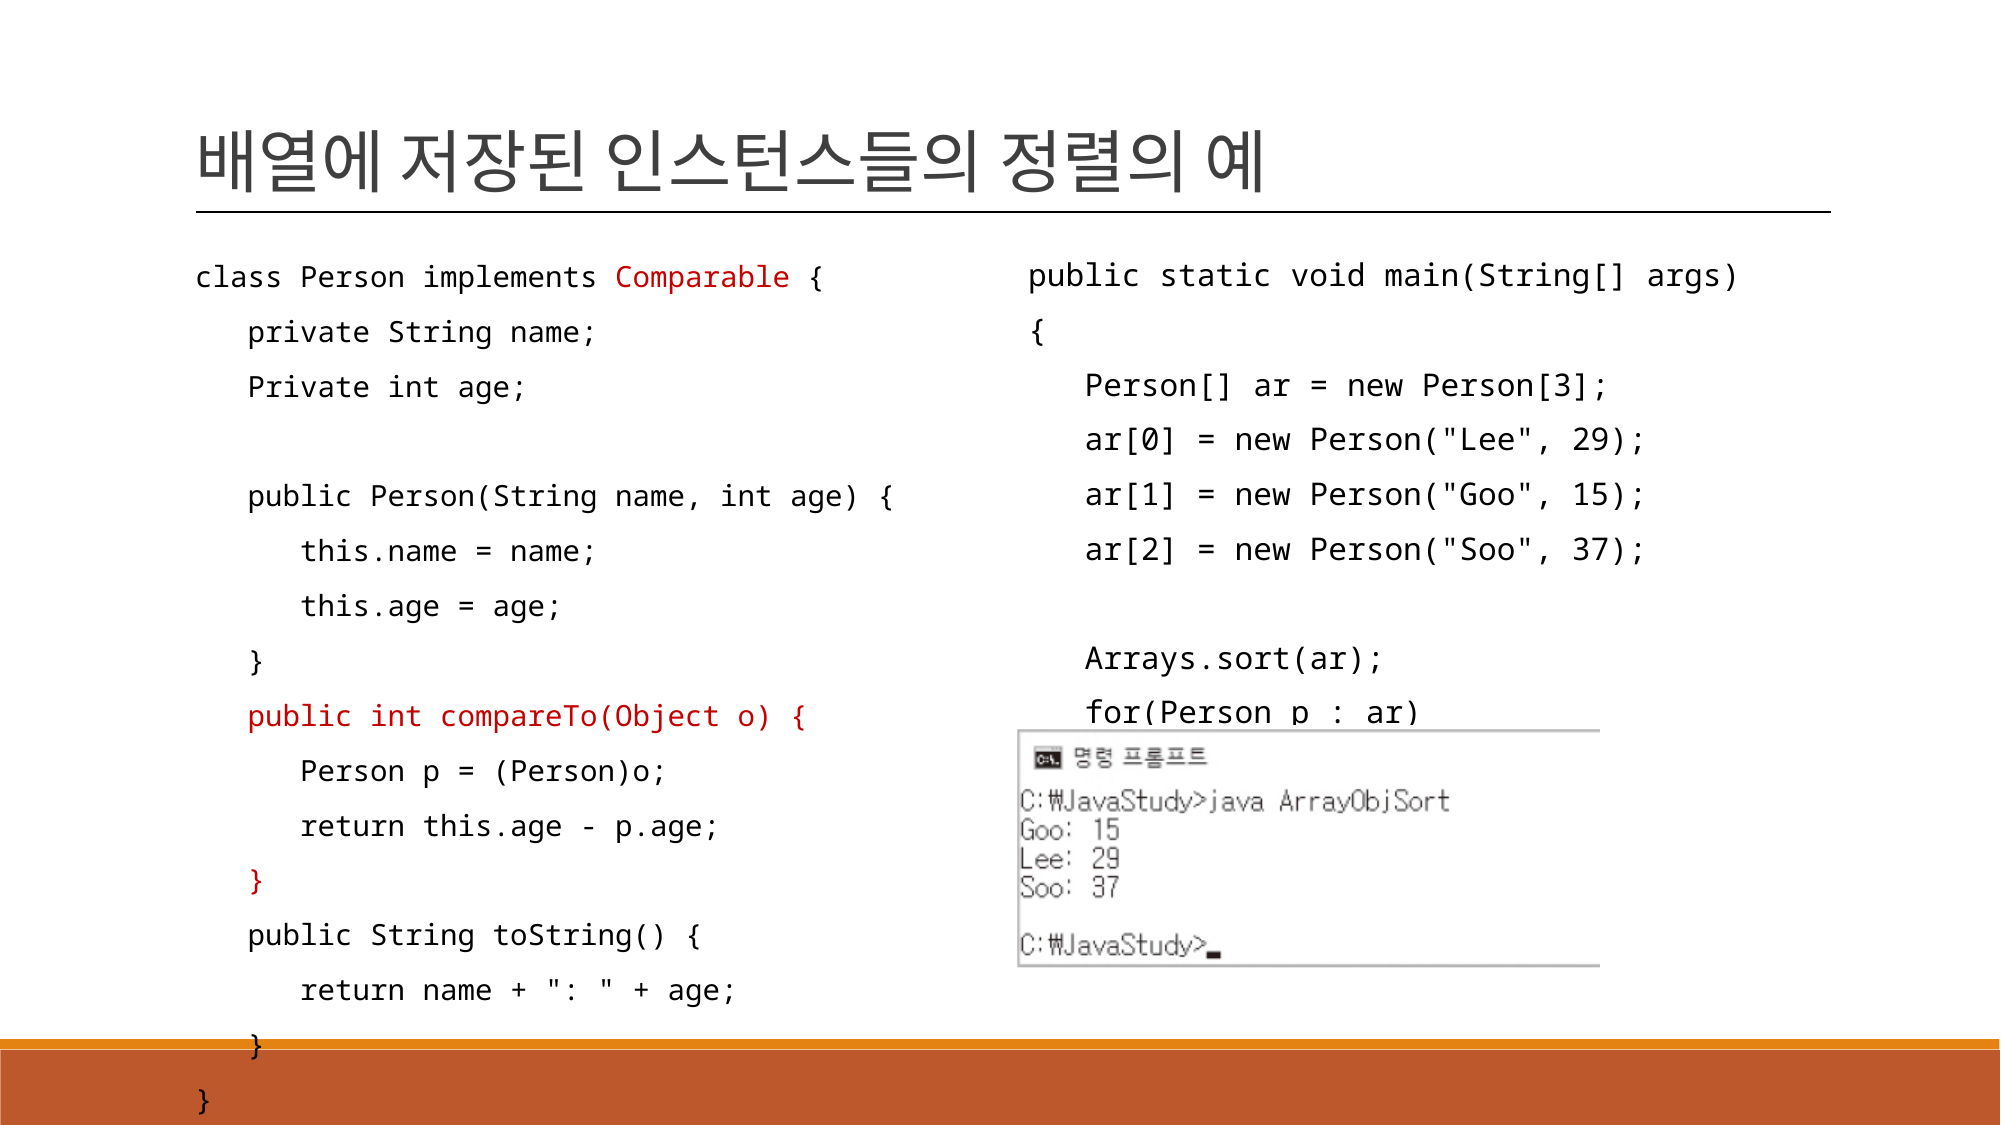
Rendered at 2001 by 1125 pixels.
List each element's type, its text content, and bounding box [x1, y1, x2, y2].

text_box 배열에 저장된 인스턴스들의 정렬의 예 [179, 20, 1830, 210]
picture [1013, 725, 1600, 972]
text_box public static void main(String[] args) { Person[] ar = new Person[3]; ar[0] = new Person("Lee", 29); ar[1] = new Person("Goo", 15); ar[2] = new Person("Soo", 37); Arrays.sort(ar); for(Person p : ar) System.out.println(p); } [1013, 230, 1774, 847]
text_box class Person implements Comparable { private String name; Private int age; public Person(String name, int age) { this.name = name; this.age = age; } public int compareTo(Object o) { Person p = (Person)o; return this.age - p.age; } public String toString() { return name + ": " + age; } } [179, 230, 975, 1124]
